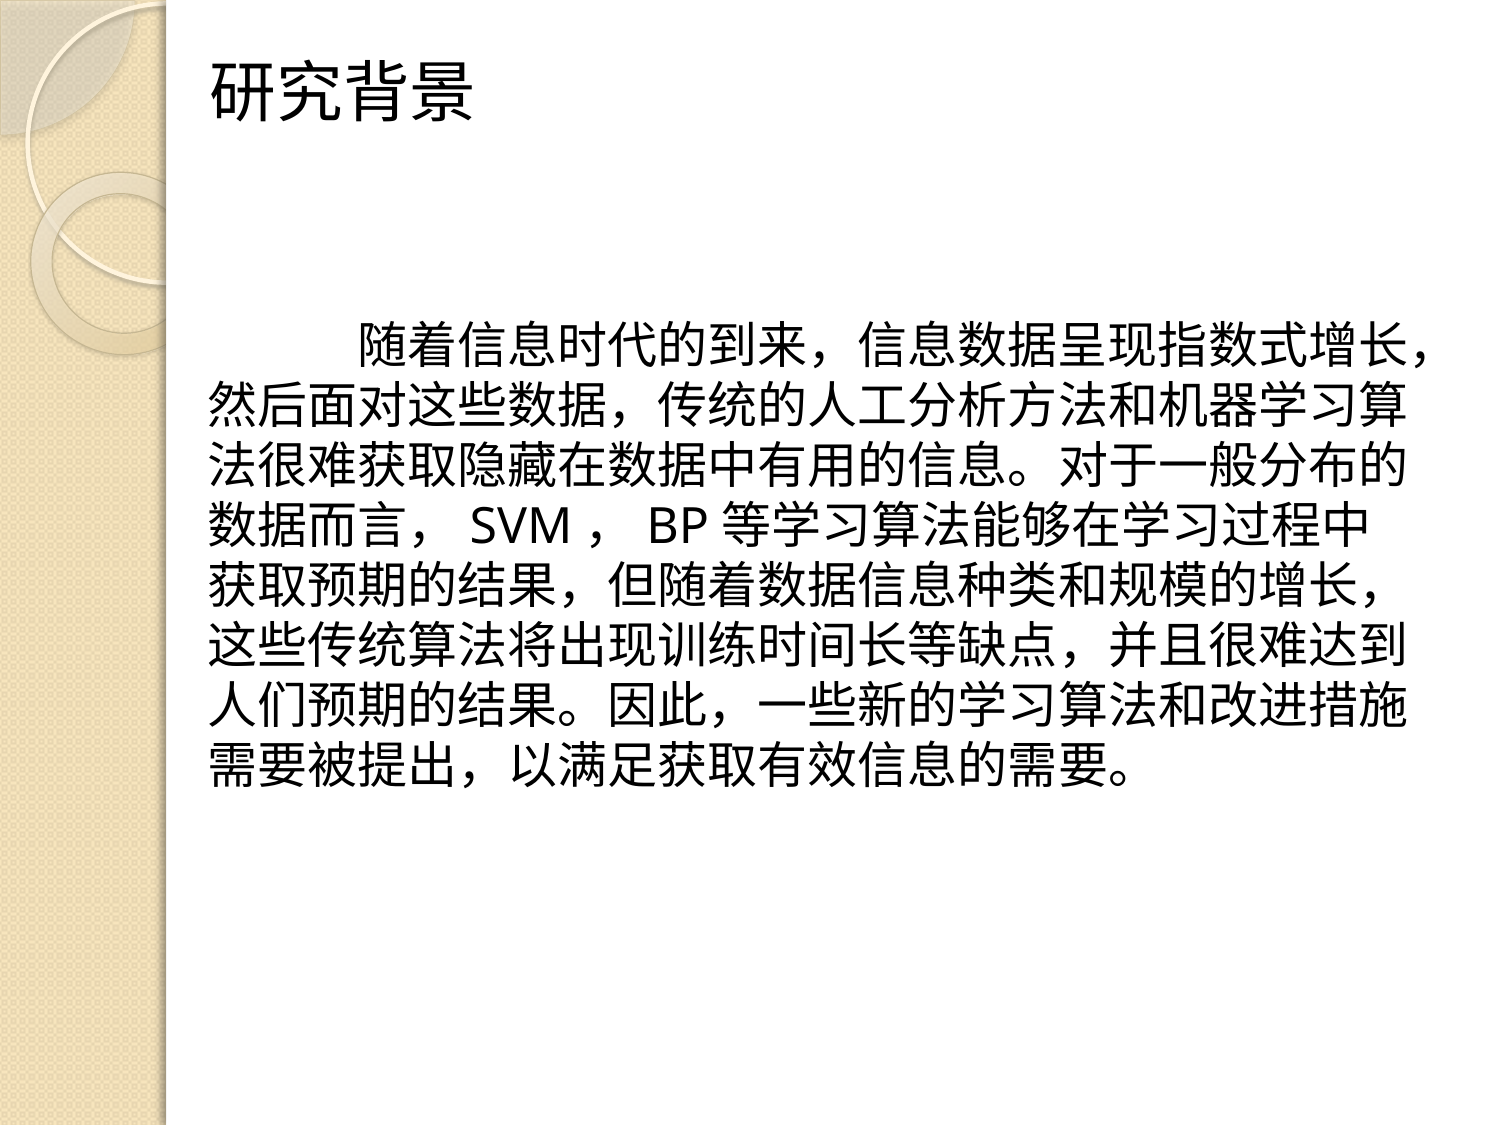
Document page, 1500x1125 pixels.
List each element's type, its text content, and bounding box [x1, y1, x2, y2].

text_box 研究背景 [194, 42, 632, 138]
list 随着信息时代的到来，信息数据呈现指数式增长，然后面对这些数据，传统的人工分析方法和机器学习算法很难获取隐藏在数据中有用的信息。对于一般分布的数据而言，SVM，BP等学习算法能够在学习过程中获取预期的结果，但随着数据信息种类和规模的增长，这些传统算法将出现训练时间长等缺点，并且很难达到人们预期的结果。因此，一些新的学习算法和改进措施需要被提出，以满足获取有效信息的需要。 [192, 160, 1423, 949]
